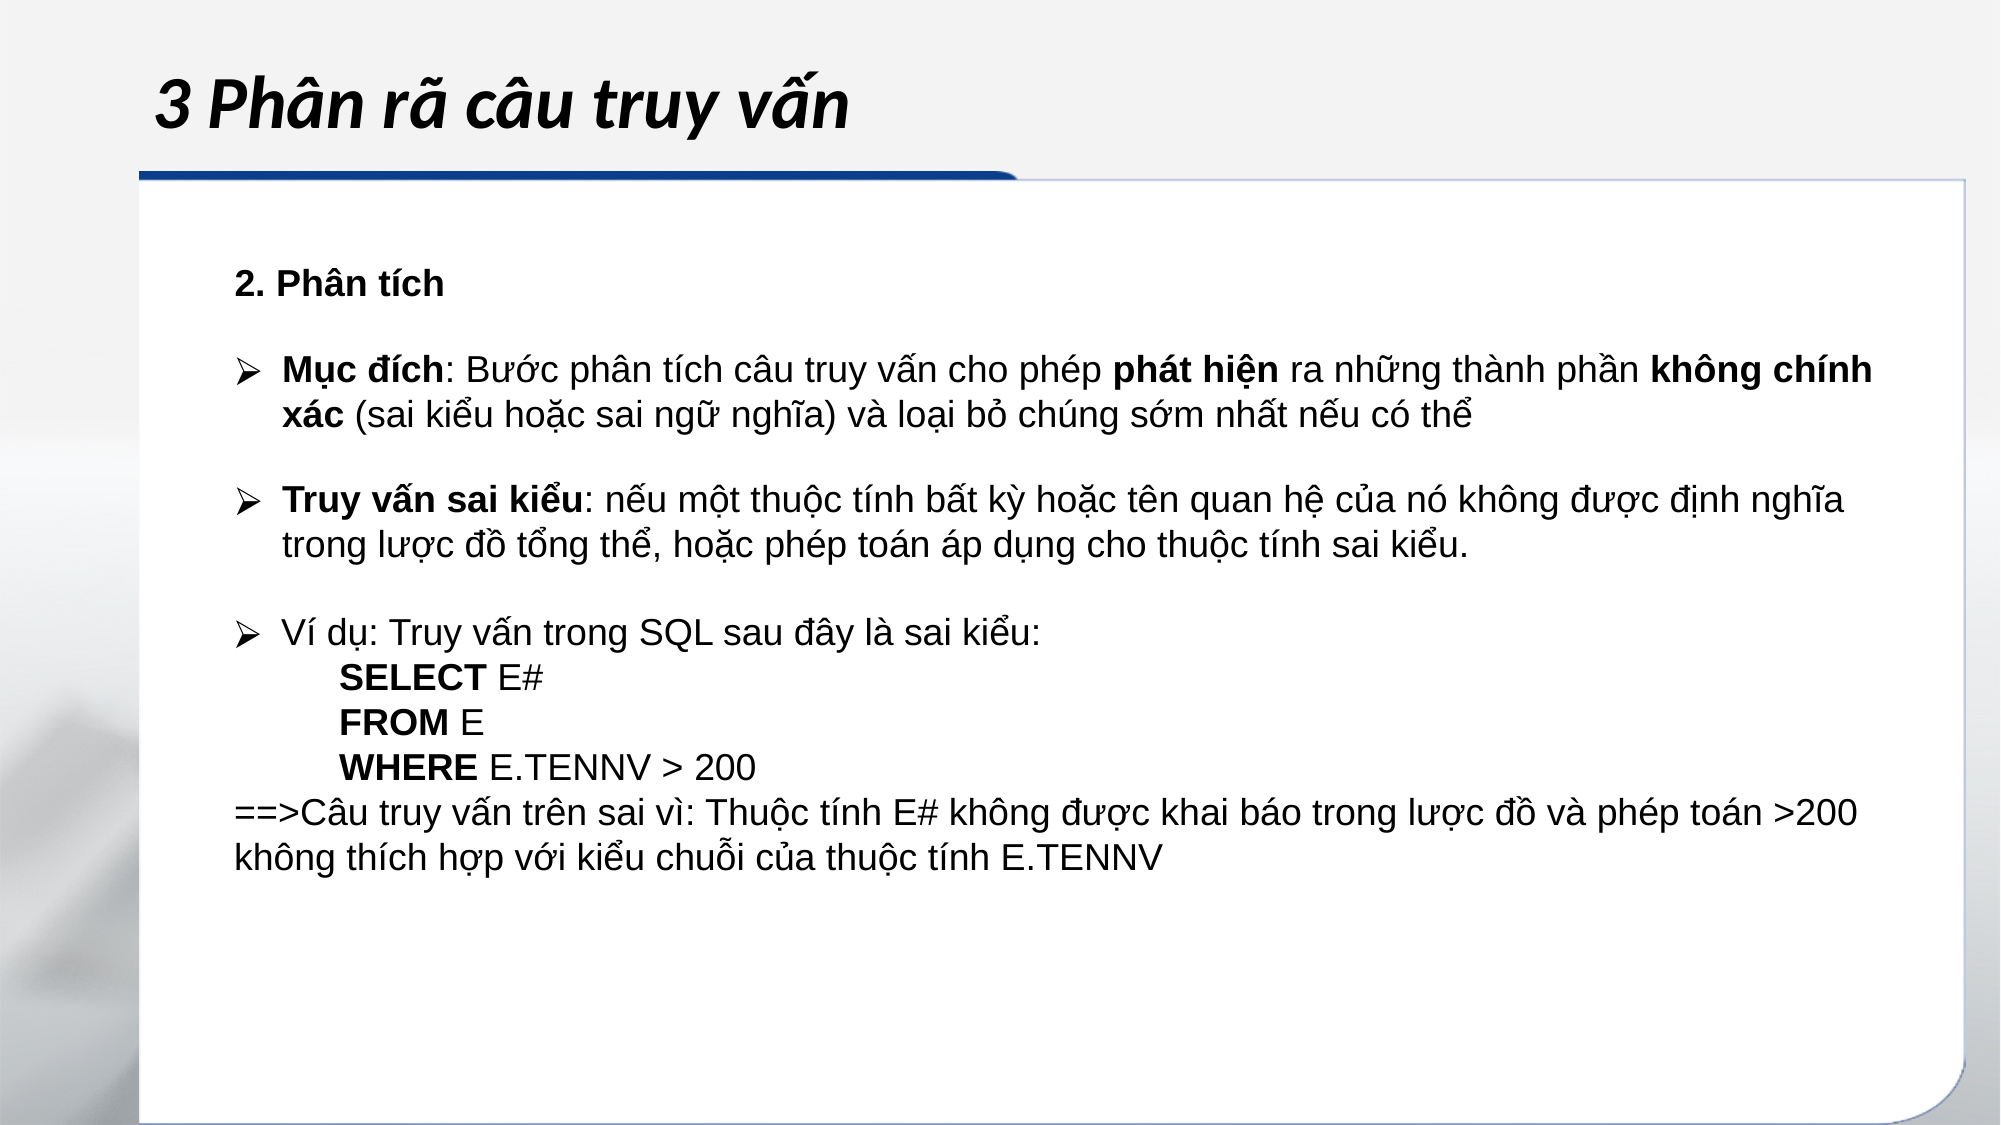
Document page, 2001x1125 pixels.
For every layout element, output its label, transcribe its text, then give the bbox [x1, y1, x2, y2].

title 3 Phân rã câu truy vấn [137, 59, 1663, 150]
text_box Truy vấn sai kiểu: nếu một thuộc tính bất kỳ hoặc tên quan hệ của nó không được định nghĩa trong lược đồ tổng thể, hoặc phép toán áp dụng cho thuộc tính sai kiểu. [220, 467, 1916, 572]
picture [0, 0, 2001, 1125]
text_box Mục đích: Bước phân tích câu truy vấn cho phép phát hiện ra những thành phần không chính xác (sai kiểu hoặc sai ngữ nghĩa) và loại bỏ chúng sớm nhất nếu có thể [220, 337, 1916, 443]
text_box Ví dụ: Truy vấn trong SQL sau đây là sai kiểu: SELECT E# FROM E WHERE E.TENNV > 200 ==>Câu truy vấn trên sai vì: Thuộc tính E# không được khai báo trong lược đồ và phép toán >200 không thích hợp với kiểu chuỗi của thuộc tính E.TENNV [219, 600, 1897, 931]
text_box 2. Phân tích [219, 251, 1168, 312]
